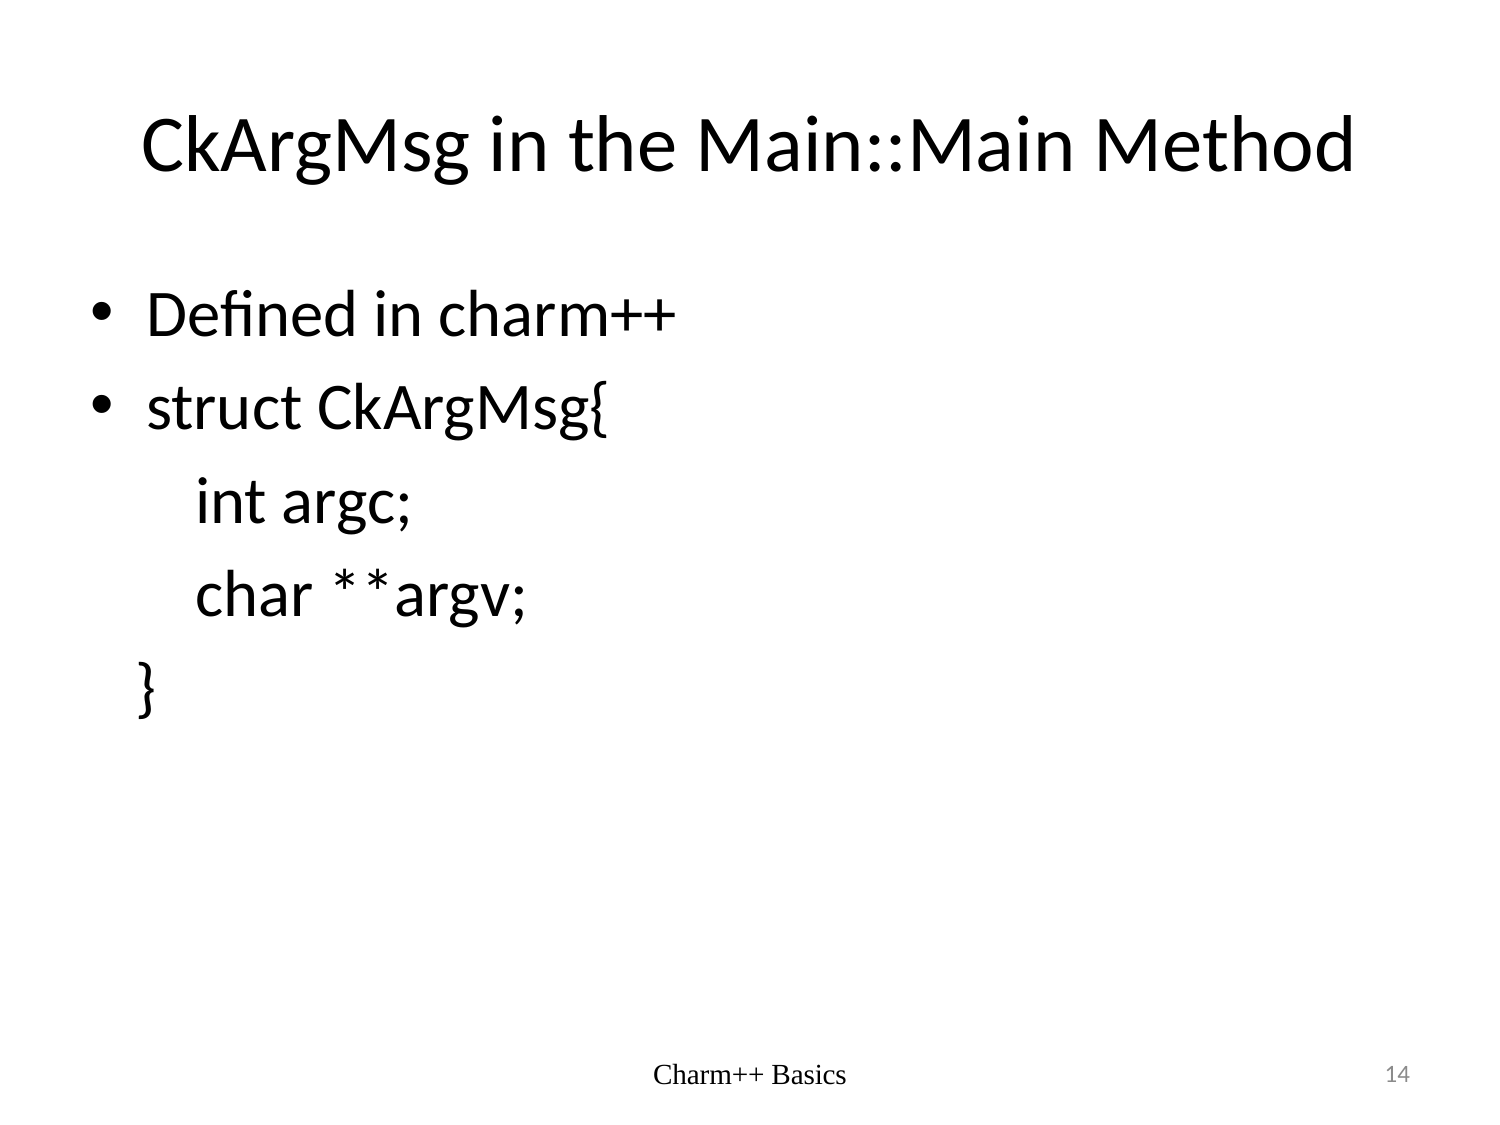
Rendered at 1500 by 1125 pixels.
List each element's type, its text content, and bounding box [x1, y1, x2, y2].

footer Charm++ Basics [512, 1042, 988, 1103]
slide_number 14 [1074, 1042, 1425, 1103]
title CkArgMsg in the Main::Main Method [75, 45, 1425, 233]
list Defined in charm++ struct CkArgMsg{ int argc; char **argv; } [75, 262, 1425, 1005]
